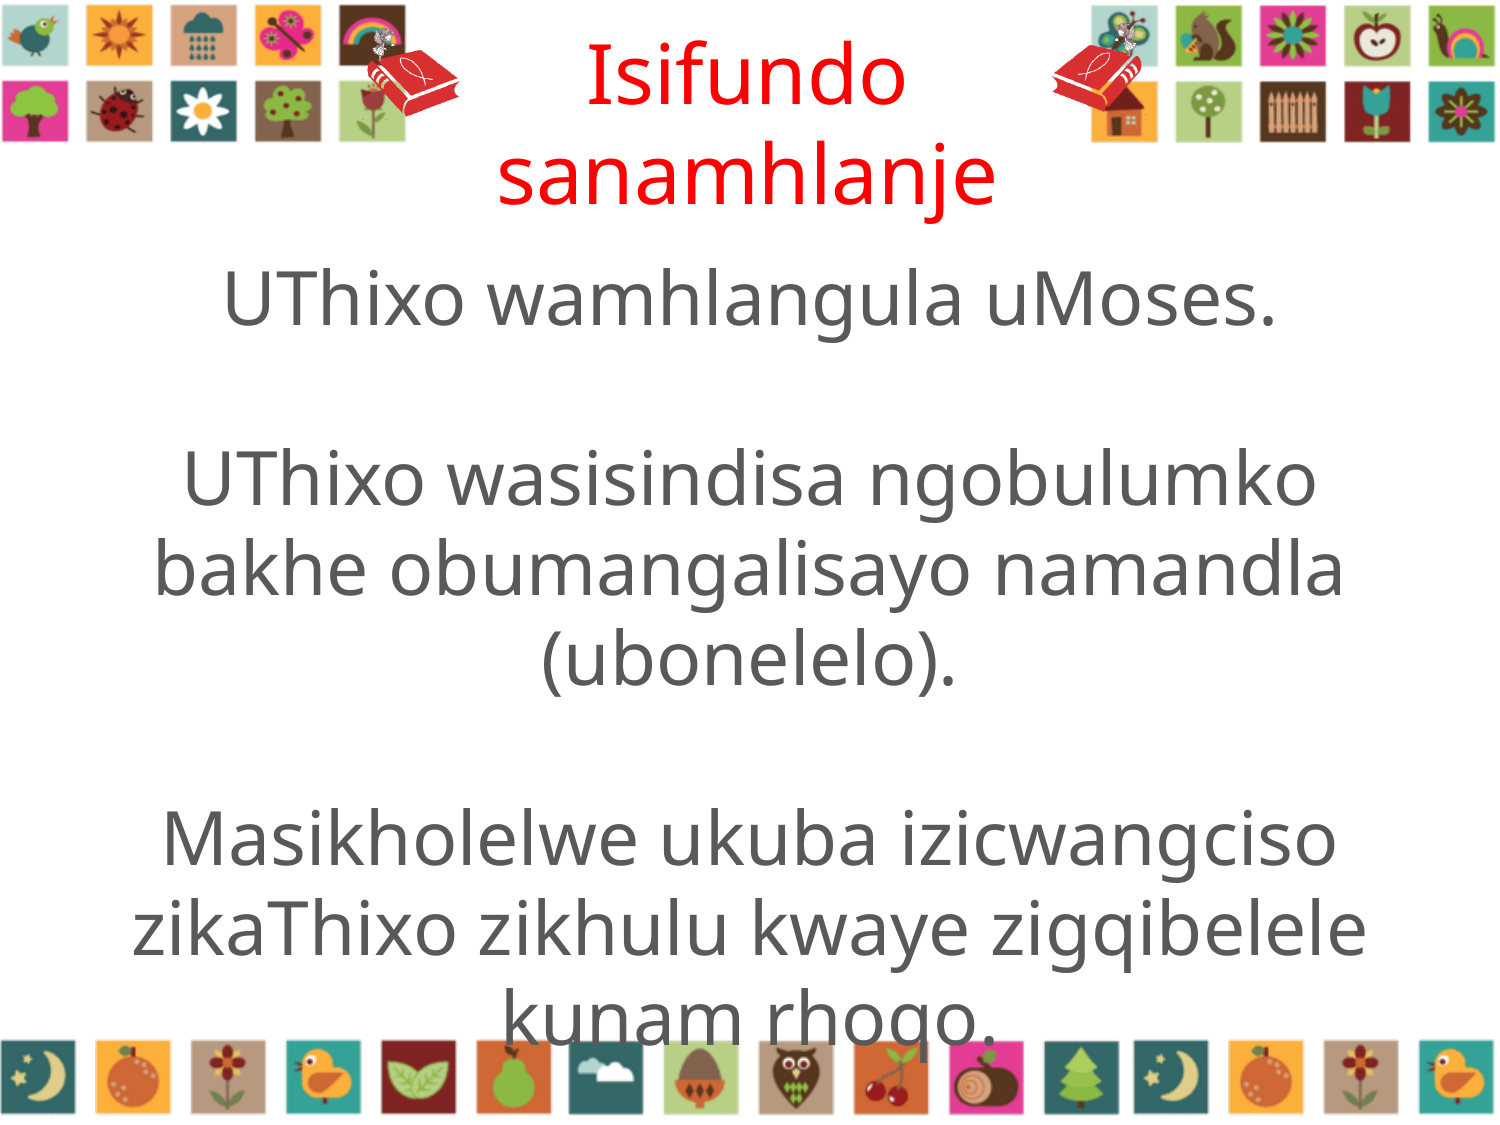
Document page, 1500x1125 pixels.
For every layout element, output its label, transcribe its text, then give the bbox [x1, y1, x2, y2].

text_box Isifundo sanamhlanje [414, 13, 1080, 229]
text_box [0, 1028, 1500, 1118]
picture [0, 3, 492, 150]
text_box UThixo wamhlangula uMoses. UThixo wasisindisa ngobulumko bakhe obumangalisayo namandla (ubonelelo). Masikholelwe ukuba izicwangciso zikaThixo zikhulu kwaye zigqibelele kunam rhoqo. [76, 243, 1424, 1027]
picture [1020, 3, 1500, 150]
